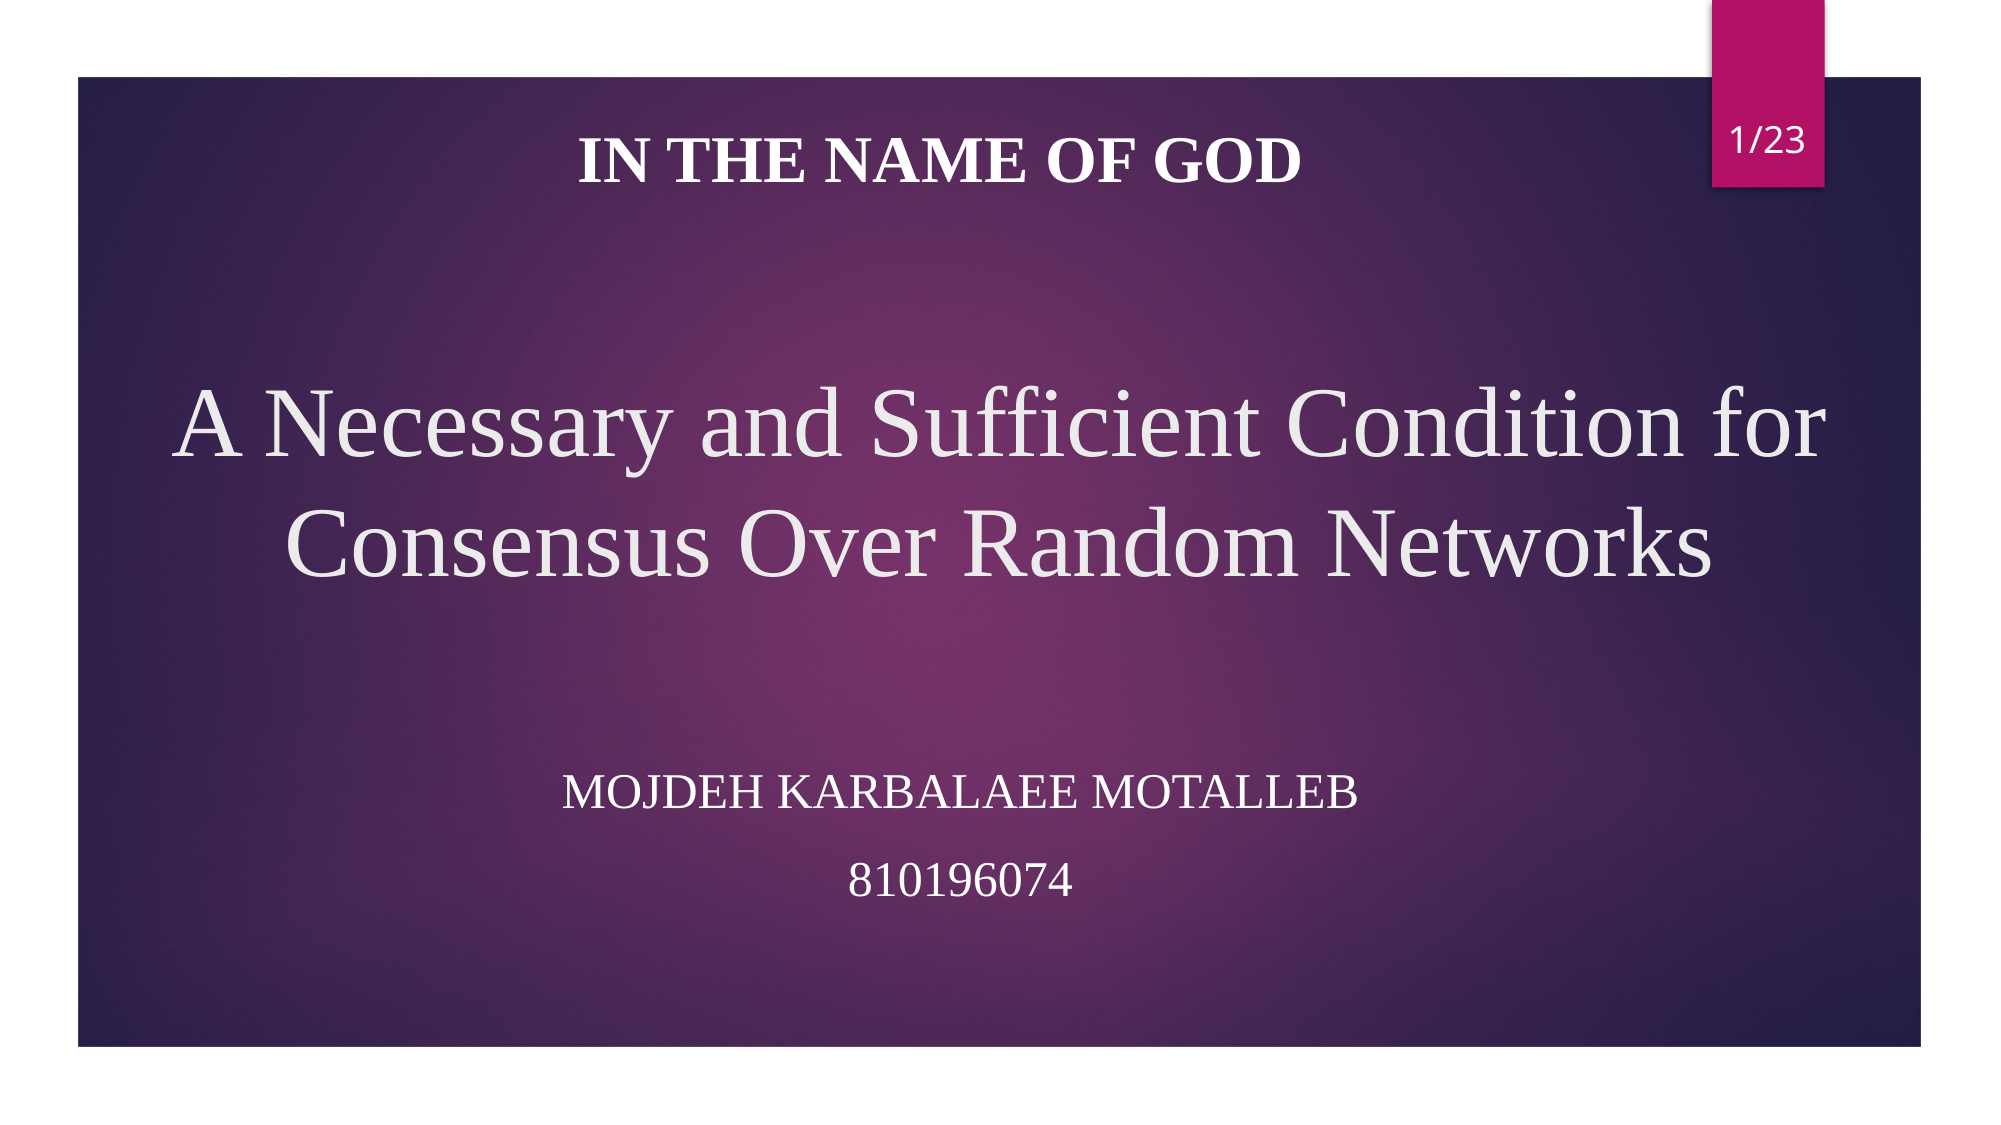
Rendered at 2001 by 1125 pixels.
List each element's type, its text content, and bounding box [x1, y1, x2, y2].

title A Necessary and Sufficient Condition for Consensus Over Random Networks [97, 232, 1903, 740]
subtitle In the name of God [228, 108, 1655, 285]
text_box Mojdeh Karbalaee Motalleb 810196074 [247, 739, 1674, 916]
slide_number 1/23 [1698, 48, 1836, 175]
